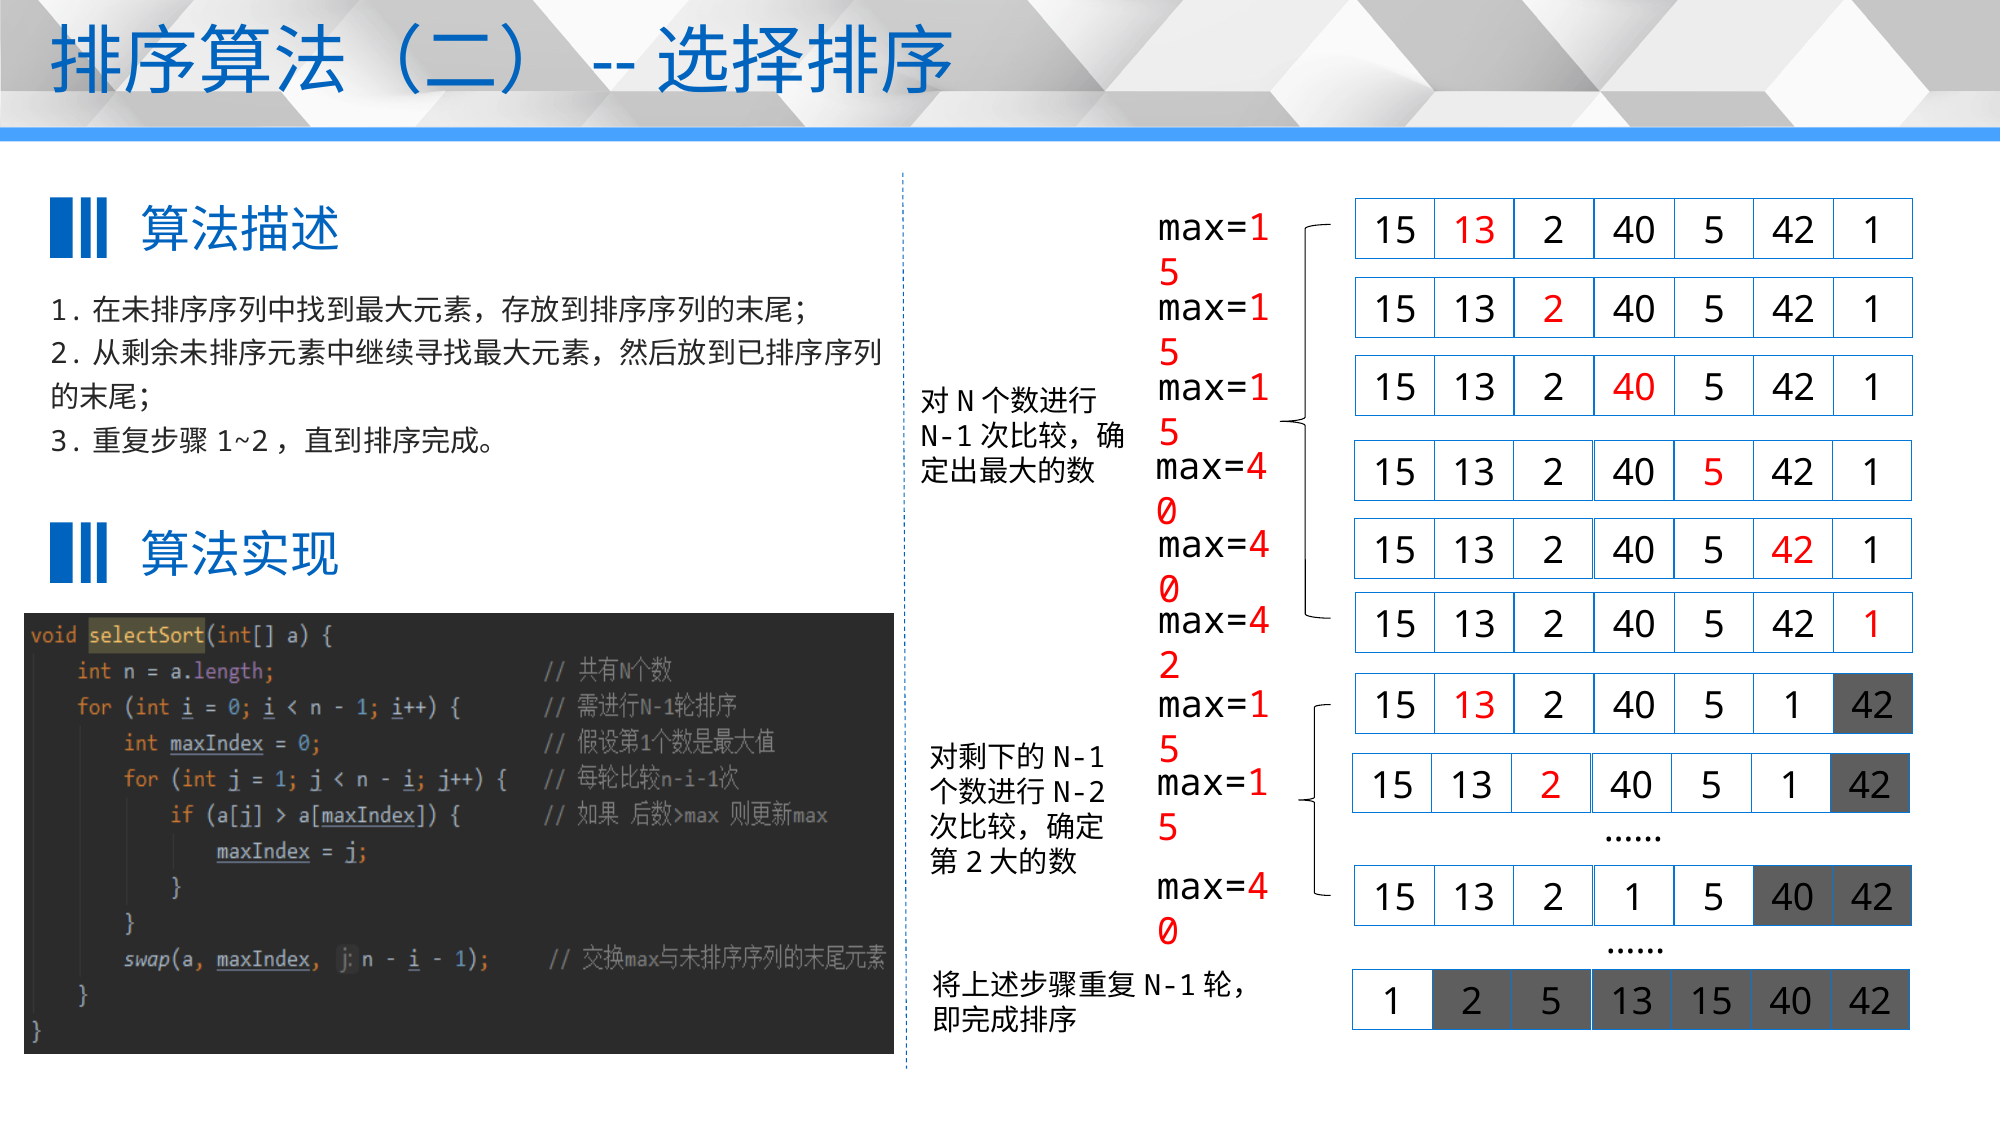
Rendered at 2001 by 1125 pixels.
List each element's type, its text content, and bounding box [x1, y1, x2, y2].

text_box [1354, 865, 1912, 926]
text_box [1355, 197, 1913, 259]
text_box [902, 172, 907, 1069]
text_box 1.在未排序序列中找到最大元素，存放到排序序列的末尾； 2.从剩余未排序元素中继续寻找最大元素，然后放到已排序序列的末尾； 3.重复步骤1~2，直到排序完成。 [50, 282, 883, 458]
text_box max=15 [1143, 673, 1290, 778]
text_box 将上述步骤重复N-1轮，即完成排序 [917, 958, 1306, 1044]
picture [0, 0, 2000, 127]
text_box 算法实现 [140, 522, 382, 583]
text_box 对剩下的N-1个数进行N-2次比较，确定第2大的数 [914, 730, 1136, 886]
text_box max=40 [1140, 434, 1287, 540]
text_box max=42 [1143, 588, 1290, 673]
text_box …… [1588, 814, 1712, 857]
text_box max=15 [1142, 750, 1288, 854]
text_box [1355, 673, 1913, 734]
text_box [1354, 518, 1912, 579]
text_box max=15 [1143, 275, 1290, 355]
text_box 对N个数进行N-1次比较，确定出最大的数 [907, 374, 1142, 495]
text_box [1355, 277, 1913, 338]
text_box …… [1591, 926, 1714, 969]
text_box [1355, 355, 1913, 417]
text_box 算法描述 [140, 197, 382, 258]
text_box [1352, 752, 1910, 814]
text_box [50, 197, 107, 258]
picture [24, 613, 894, 1054]
text_box [1298, 703, 1331, 896]
text_box [1290, 223, 1331, 619]
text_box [50, 522, 107, 583]
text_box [1354, 439, 1912, 501]
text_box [1355, 592, 1913, 653]
text_box max=15 [1143, 355, 1290, 461]
text_box max=40 [1142, 854, 1288, 960]
list 排序算法（二）--选择排序 [33, 14, 1861, 112]
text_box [1352, 969, 1910, 1031]
text_box max=15 [1143, 195, 1290, 275]
text_box max=40 [1143, 512, 1290, 588]
